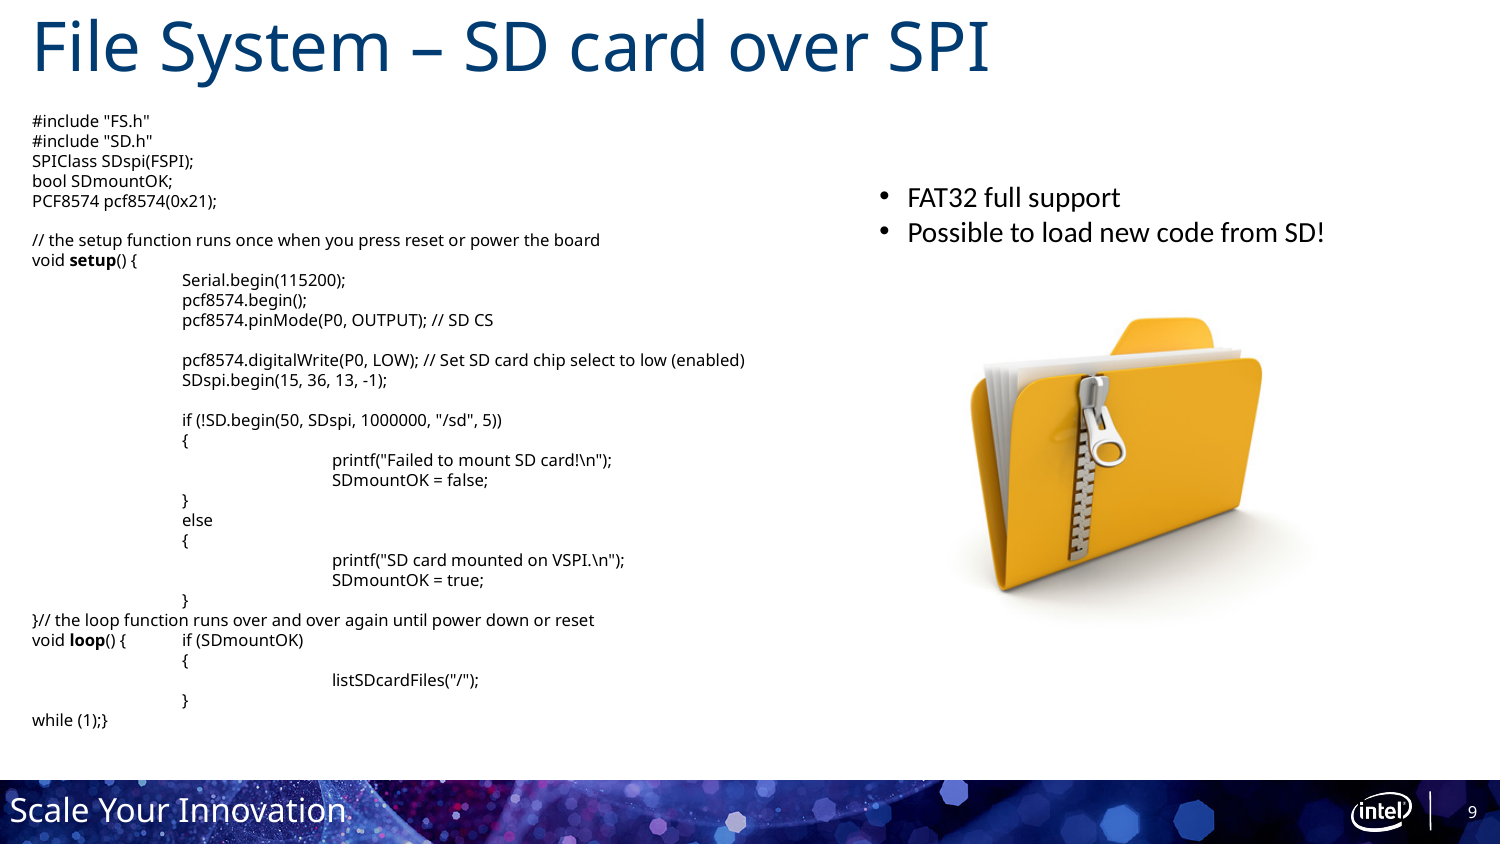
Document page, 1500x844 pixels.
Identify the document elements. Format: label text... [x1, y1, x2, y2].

text_box #include "FS.h" #include "SD.h" SPIClass SDspi(FSPI); bool SDmountOK; PCF8574 pcf8574(0x21); // the setup function runs once when you press reset or power the board void setup() { Serial.begin(115200); pcf8574.begin(); pcf8574.pinMode(P0, OUTPUT); // SD CS pcf8574.digitalWrite(P0, LOW); // Set SD card chip select to low (enabled) SDspi.begin(15, 36, 13, -1); if (!SD.begin(50, SDspi, 1000000, "/sd", 5)) { printf("Failed to mount SD card!\n"); SDmountOK = false; } else { printf("SD card mounted on VSPI.\n"); SDmountOK = true; } }// the loop function runs over and over again until power down or reset void loop() { if (SDmountOK) { listSDcardFiles("/"); } while (1);} [17, 103, 923, 737]
title File System – SD card over SPI [31, 22, 1382, 86]
picture [893, 302, 1335, 634]
text_box FAT32 full support Possible to load new code from SD! [923, 170, 1349, 256]
slide_number 9 [1127, 791, 1478, 837]
picture [0, 780, 1500, 844]
